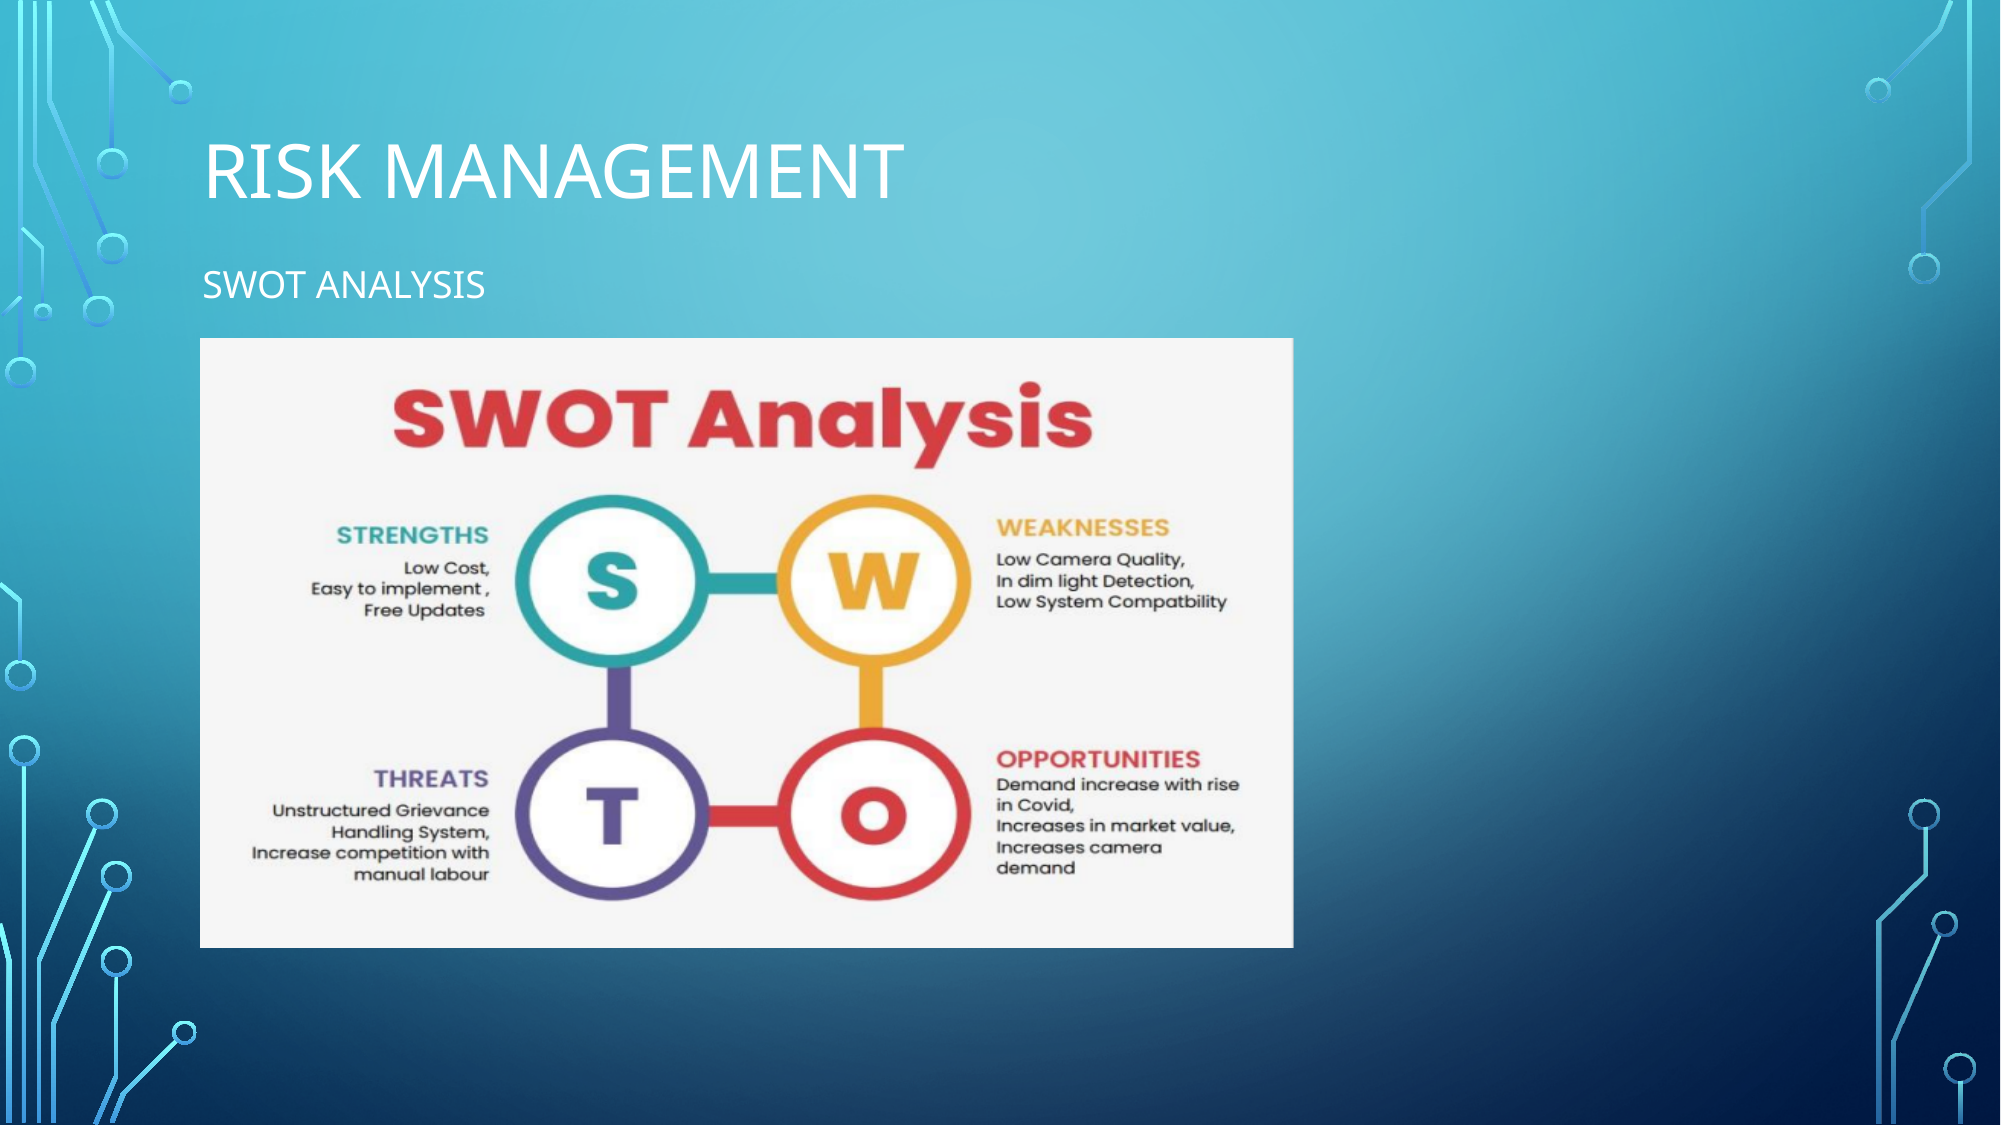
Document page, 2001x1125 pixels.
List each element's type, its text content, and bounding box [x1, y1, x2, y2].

picture [199, 338, 1294, 948]
title Risk management [187, 103, 1813, 245]
list SWOT ANALYSIS [187, 245, 1813, 826]
